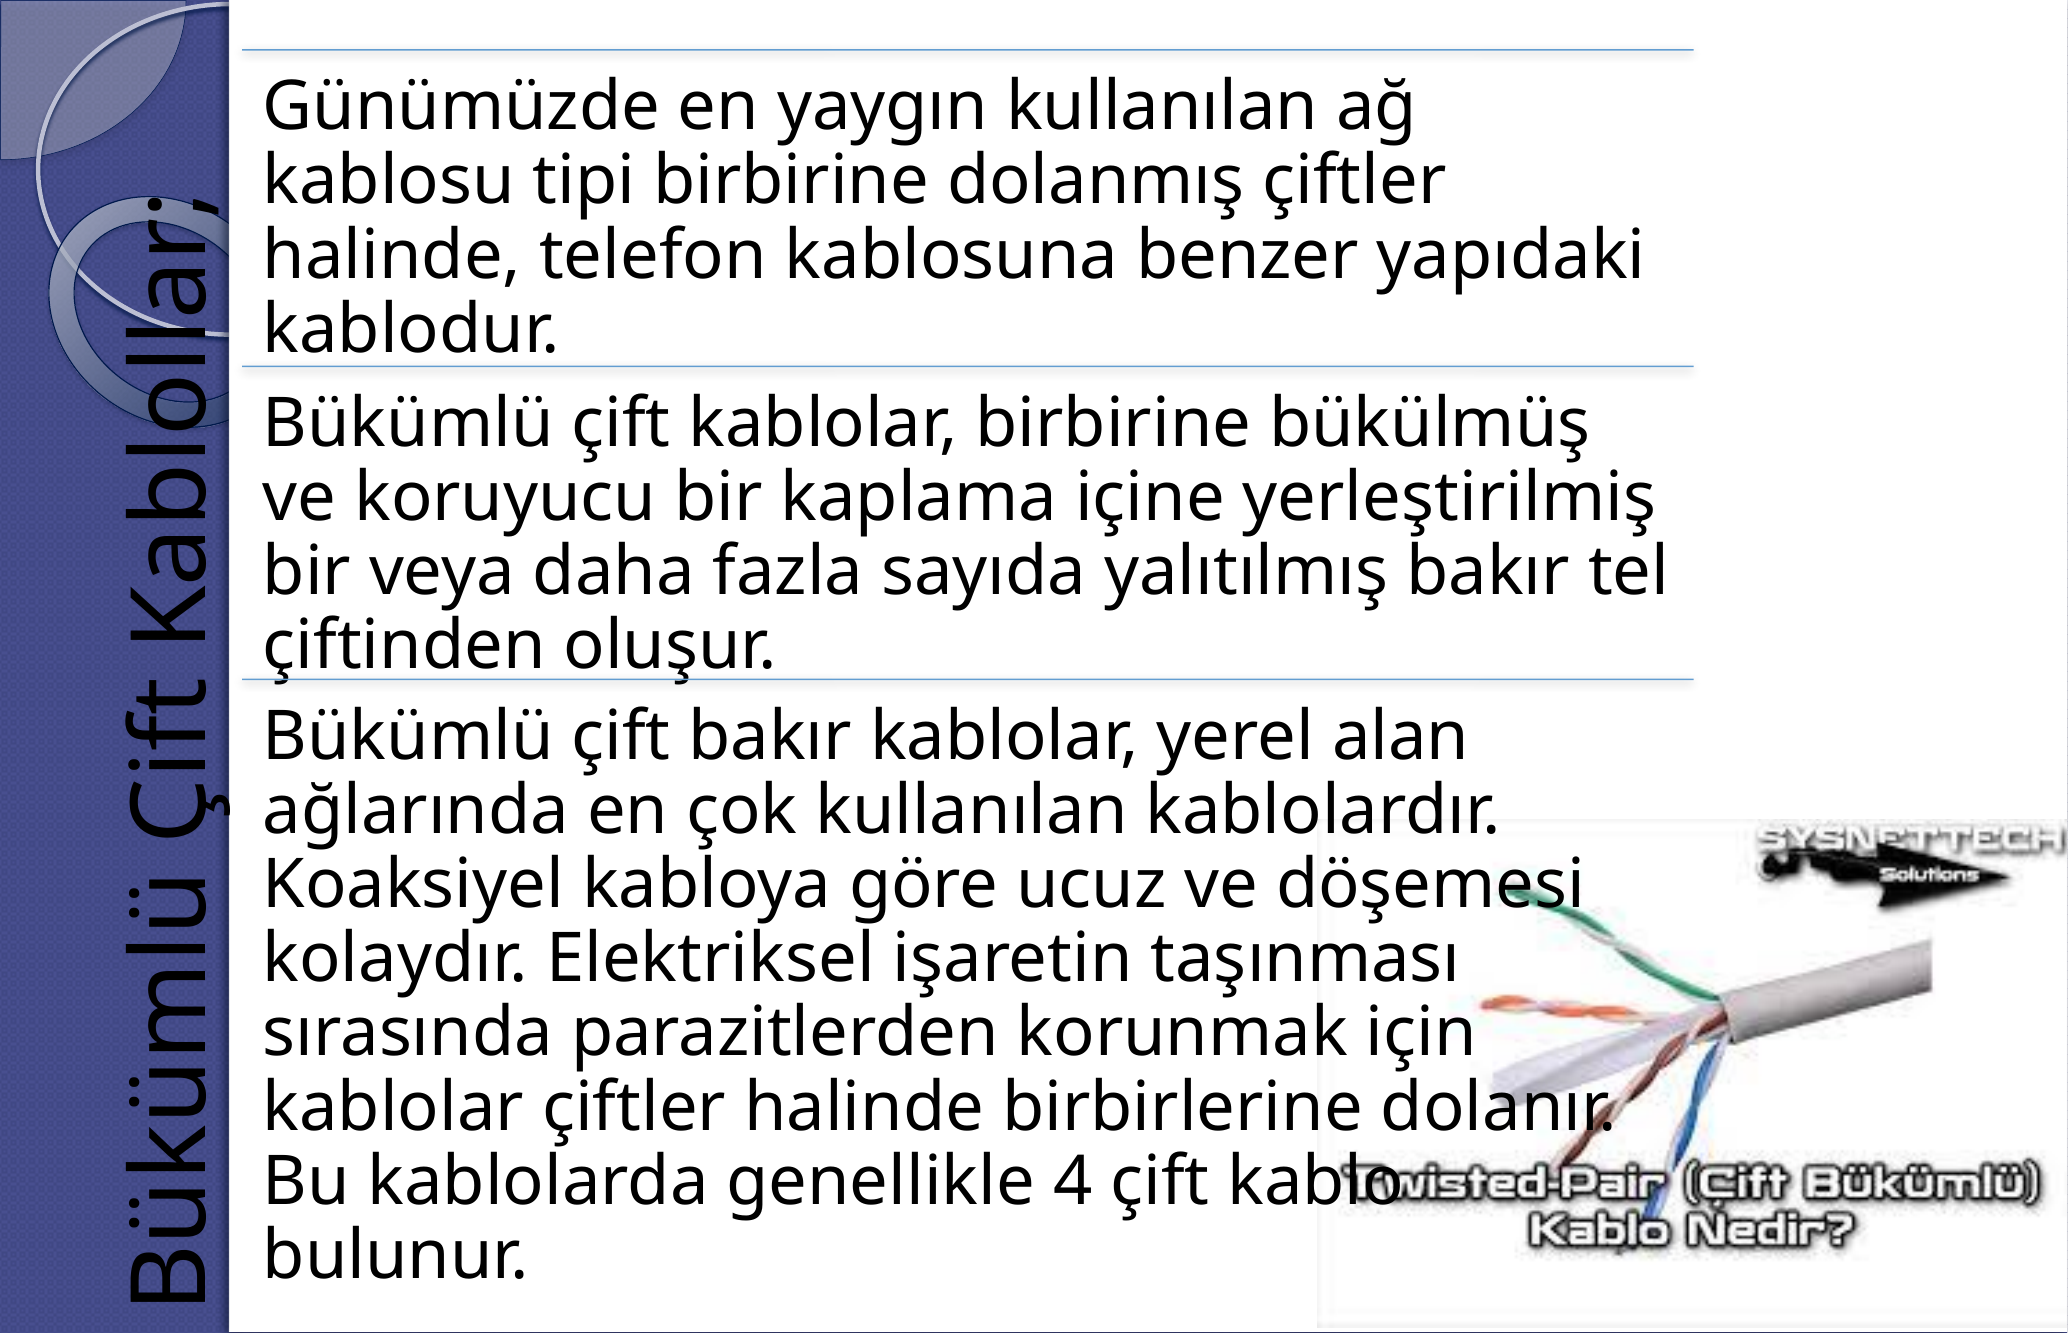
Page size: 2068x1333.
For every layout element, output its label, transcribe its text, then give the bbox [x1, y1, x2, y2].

title Bükümlü Çift Kablollar; [76, 0, 252, 1332]
picture [1316, 819, 2068, 1328]
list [241, 49, 1694, 1281]
